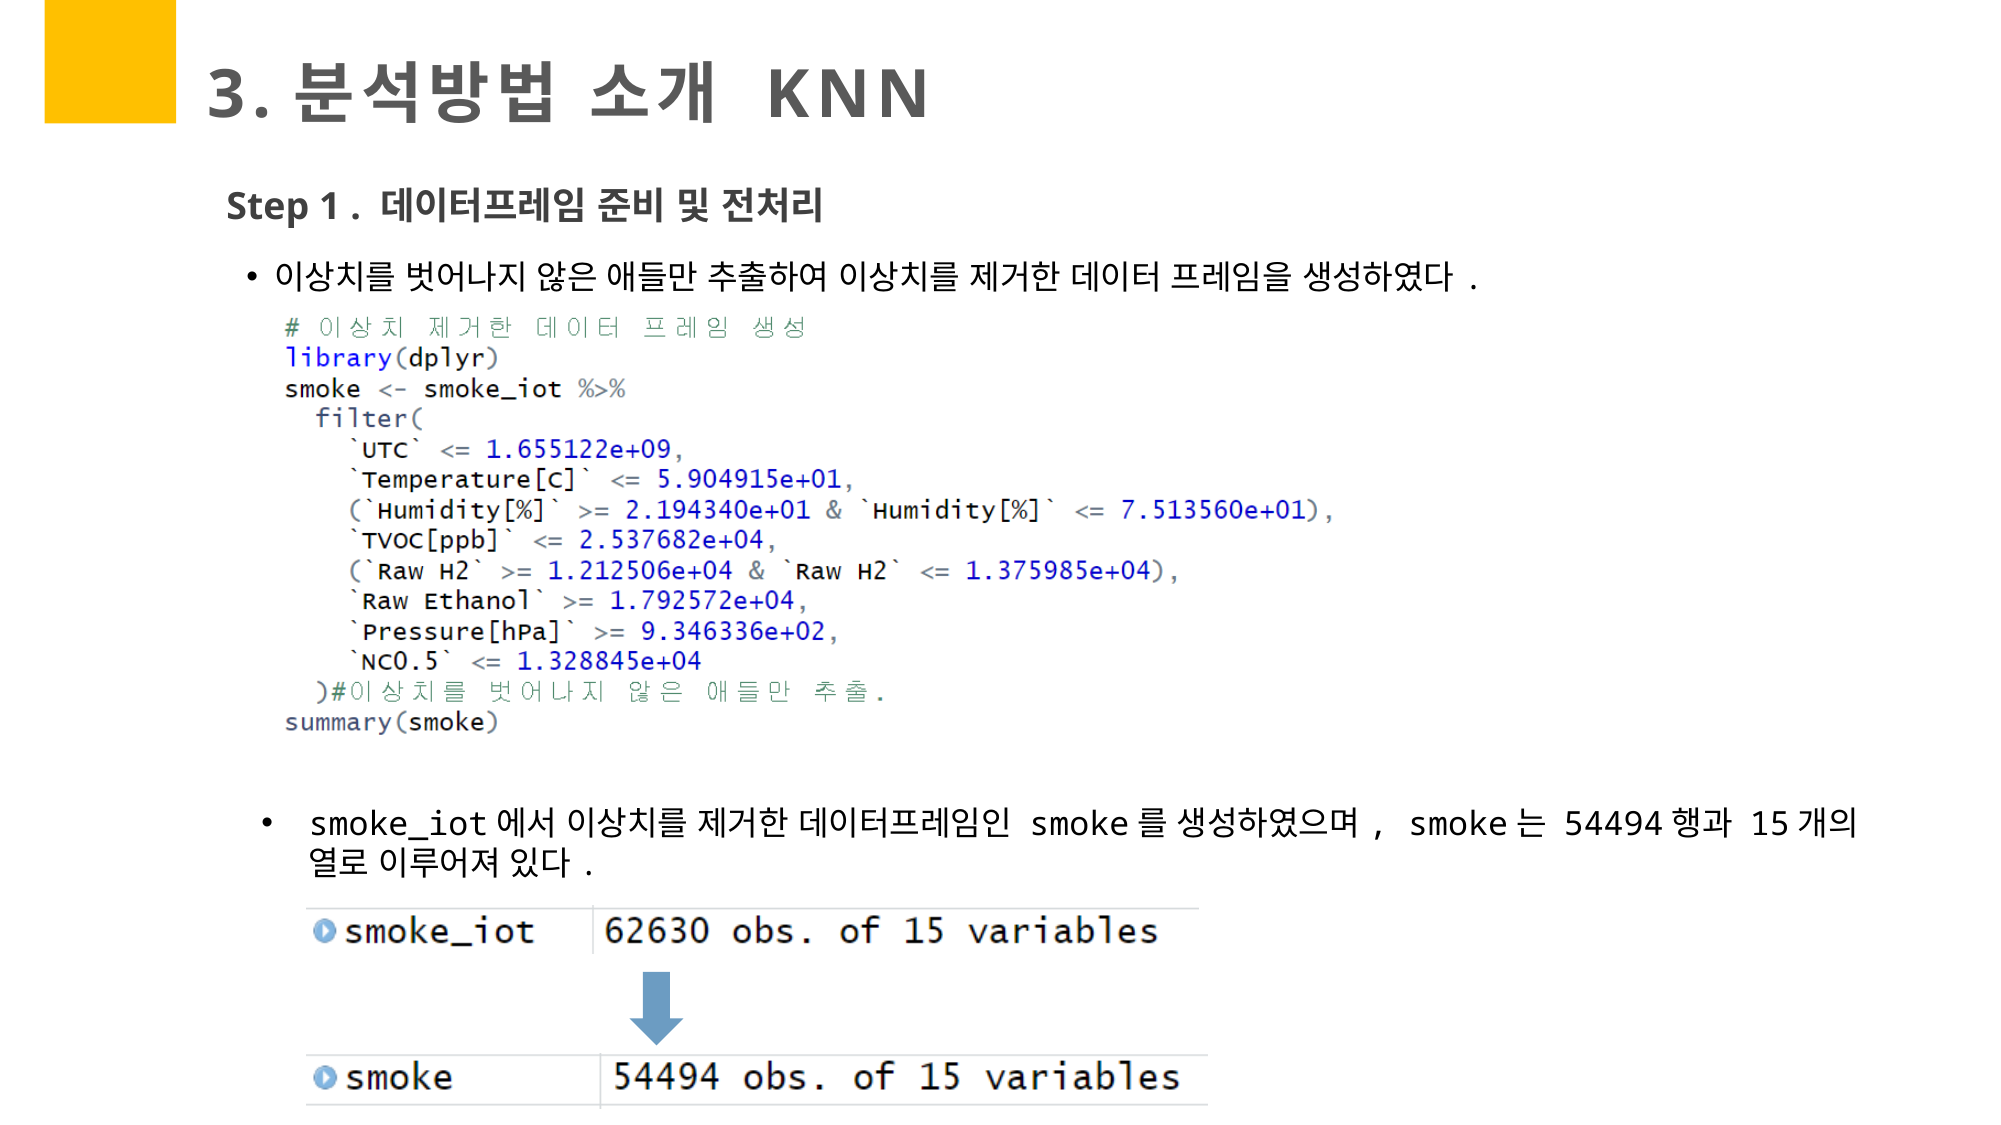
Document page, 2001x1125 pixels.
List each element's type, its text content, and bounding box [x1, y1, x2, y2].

text_box Step 1 . 데이터프레임 준비 및 전처리 [211, 174, 841, 234]
text_box 3.분석방법 소개 KNN [192, 43, 970, 139]
picture [306, 905, 1199, 955]
text_box [626, 970, 686, 1047]
text_box smoke_iot에서 이상치를 제거한 데이터프레임인 smoke를 생성하였으며, smoke는 54494행과 15개의 열로 이루어져 있다. [246, 794, 1882, 890]
picture [279, 308, 1350, 736]
text_box [44, 0, 177, 124]
picture [306, 1053, 1208, 1109]
text_box 이상치를 벗어나지 않은 애들만 추출하여 이상치를 제거한 데이터 프레임을 생성하였다. [231, 248, 1769, 304]
